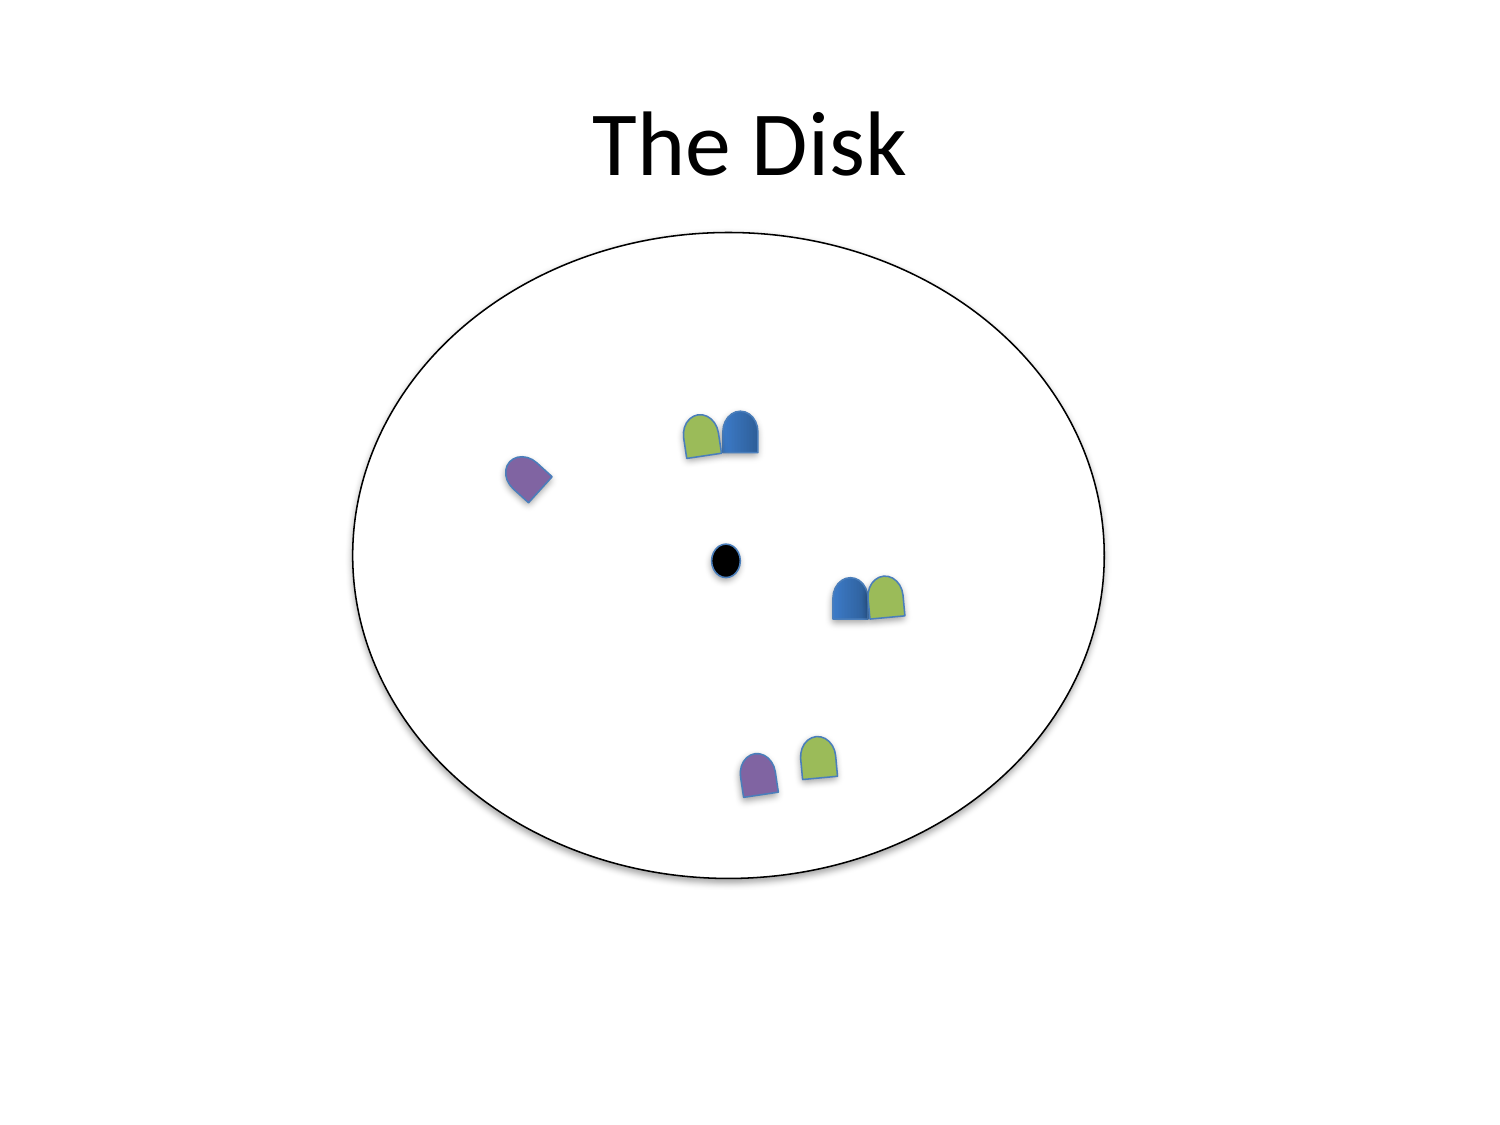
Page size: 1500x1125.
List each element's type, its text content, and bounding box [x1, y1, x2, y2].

text_box [799, 735, 839, 781]
text_box [867, 575, 906, 620]
text_box [682, 414, 723, 460]
text_box [739, 752, 780, 799]
text_box [710, 543, 742, 579]
text_box [505, 455, 553, 504]
title The Disk [75, 45, 1425, 233]
text_box [722, 410, 759, 454]
text_box [832, 576, 866, 620]
text_box [351, 233, 1106, 880]
